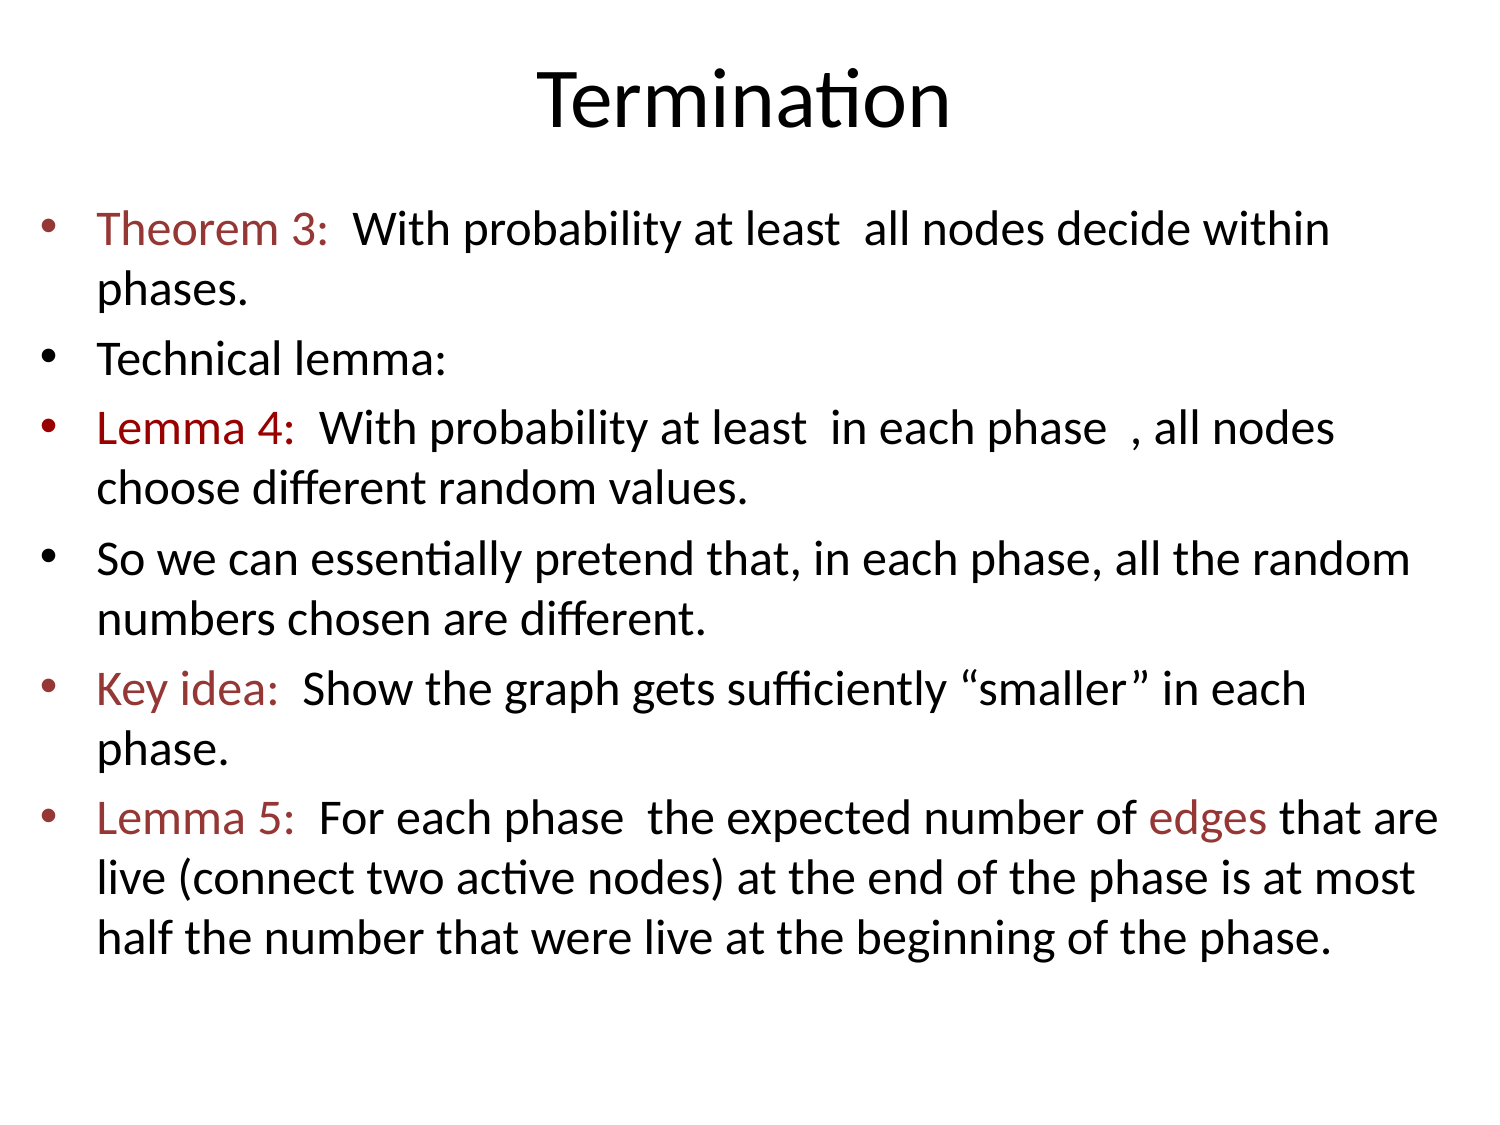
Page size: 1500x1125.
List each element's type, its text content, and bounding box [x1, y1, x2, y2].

title Termination [69, 0, 1420, 188]
